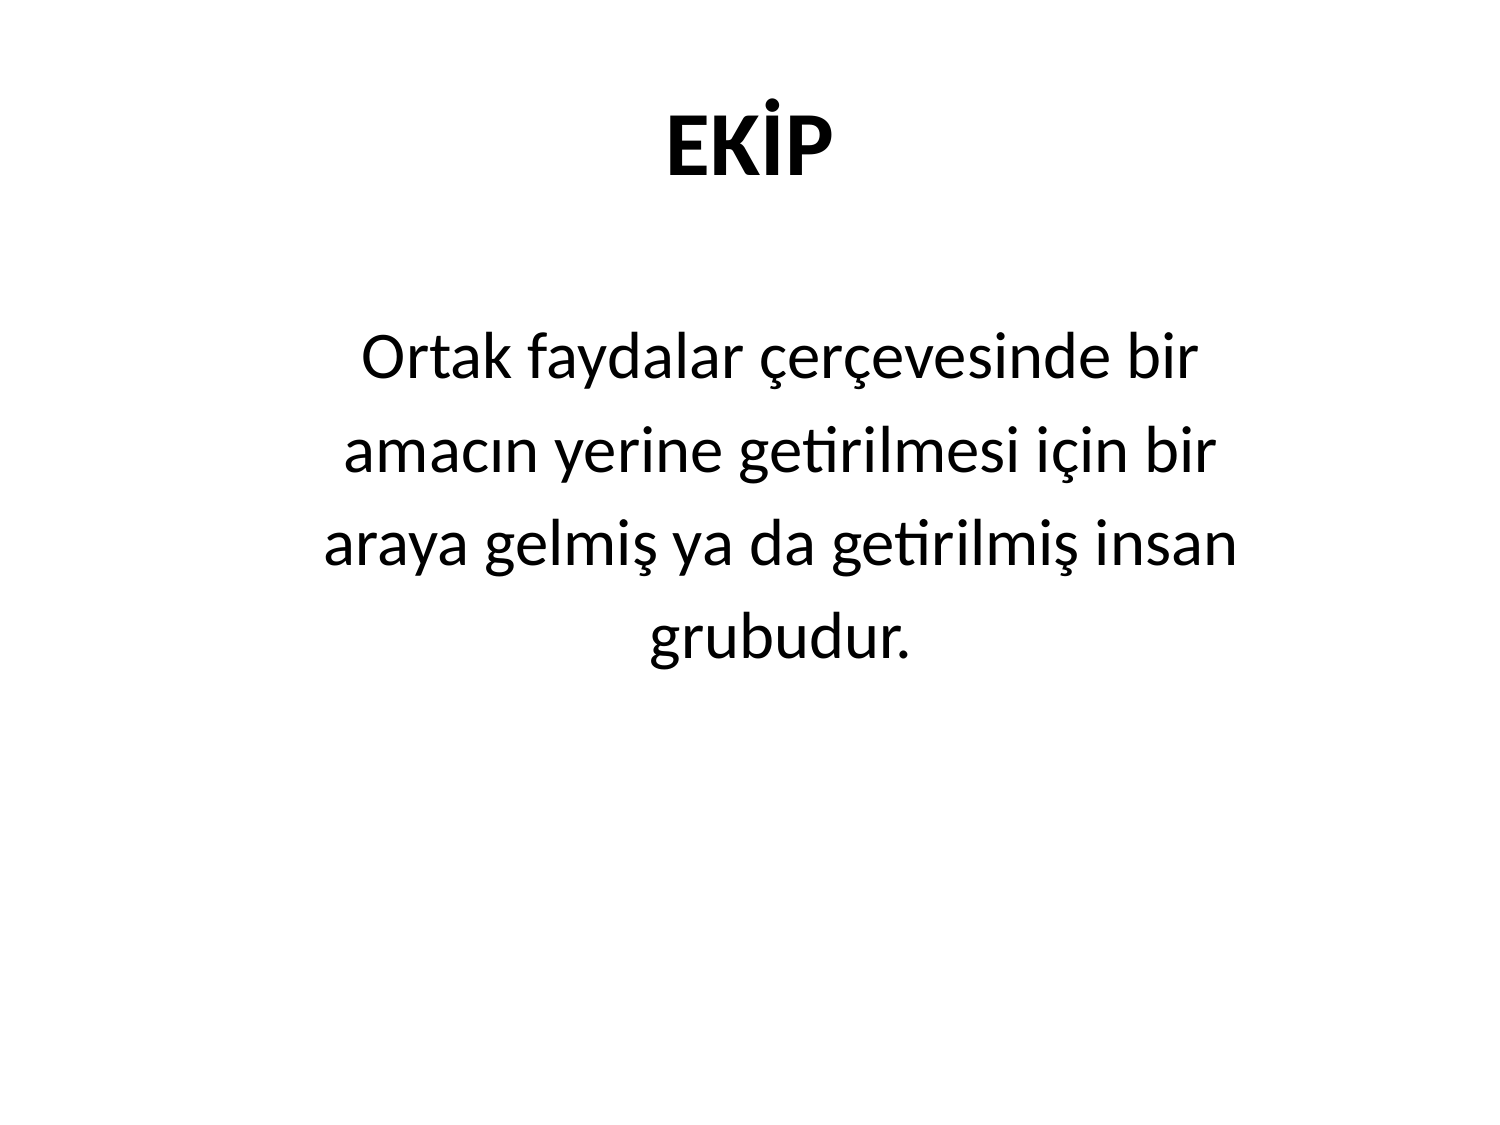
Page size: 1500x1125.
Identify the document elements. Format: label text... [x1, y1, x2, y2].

list Ortak faydalar çerçevesinde bir amacın yerine getirilmesi için bir araya gelmiş ya da getirilmiş insan grubudur. [75, 304, 1488, 980]
title EKİP [75, 45, 1425, 233]
